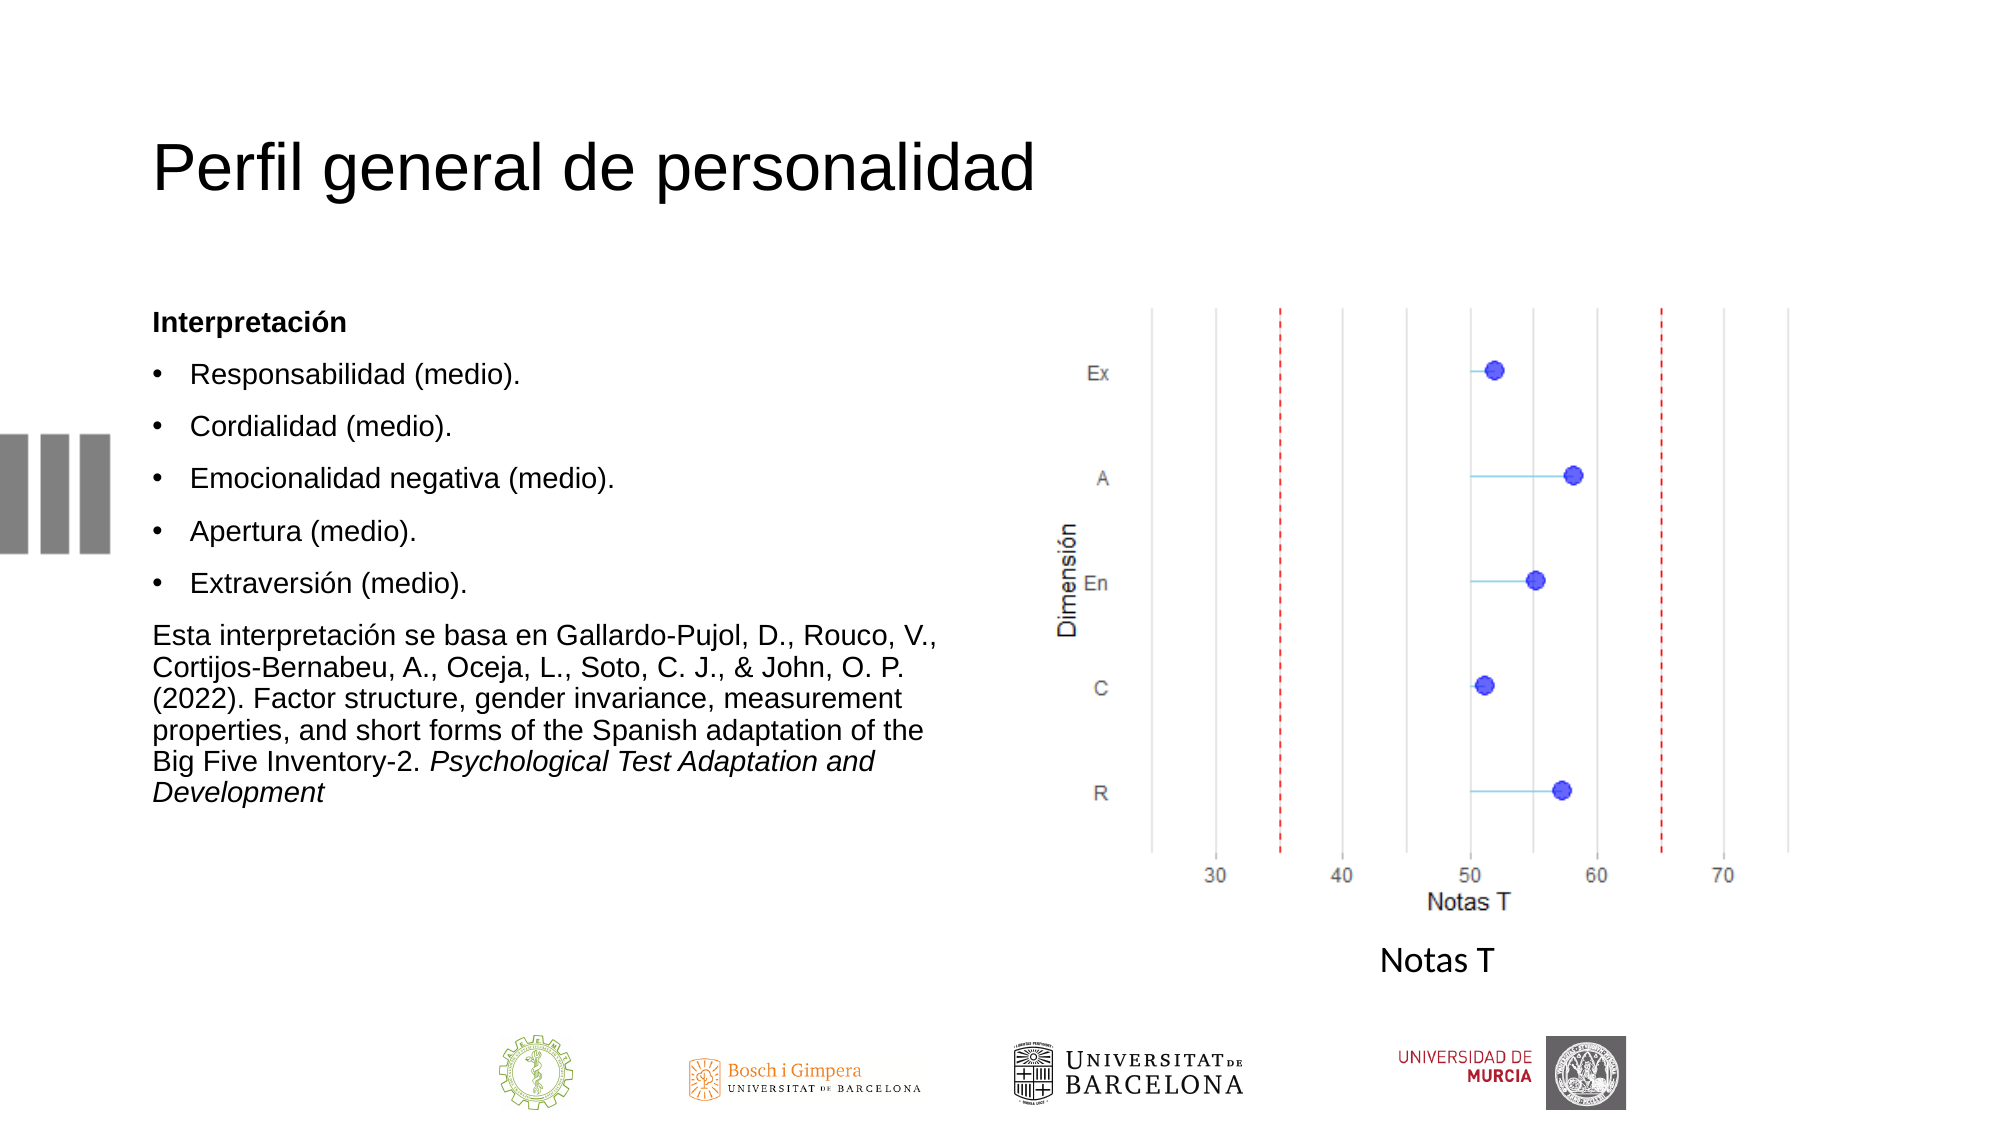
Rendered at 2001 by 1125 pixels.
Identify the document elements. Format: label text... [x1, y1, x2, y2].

title Perfil general de personalidad [137, 59, 1863, 278]
picture [0, 420, 123, 563]
text_box Notas T [1012, 927, 1863, 1011]
picture [1331, 1036, 1627, 1110]
picture [1014, 1042, 1243, 1105]
picture [684, 1031, 926, 1125]
list Interpretación Responsabilidad (medio). Cordialidad (medio). Emocionalidad negativa (medio). Apertura (medio). Extraversión (medio). Esta interpretación se basa en Gallardo-Pujol, D., Rouco, V., Cortijos-Bernabeu, A., Oceja, L., Soto, C. J., & John, O. P. (2022). Factor structure, gender invariance, measurement properties, and short forms of the Spanish adaptation of the Big Five Inventory-2. Psychological Test Adaptation and Development [137, 299, 988, 1014]
picture [499, 1035, 573, 1110]
picture [1043, 297, 1832, 928]
